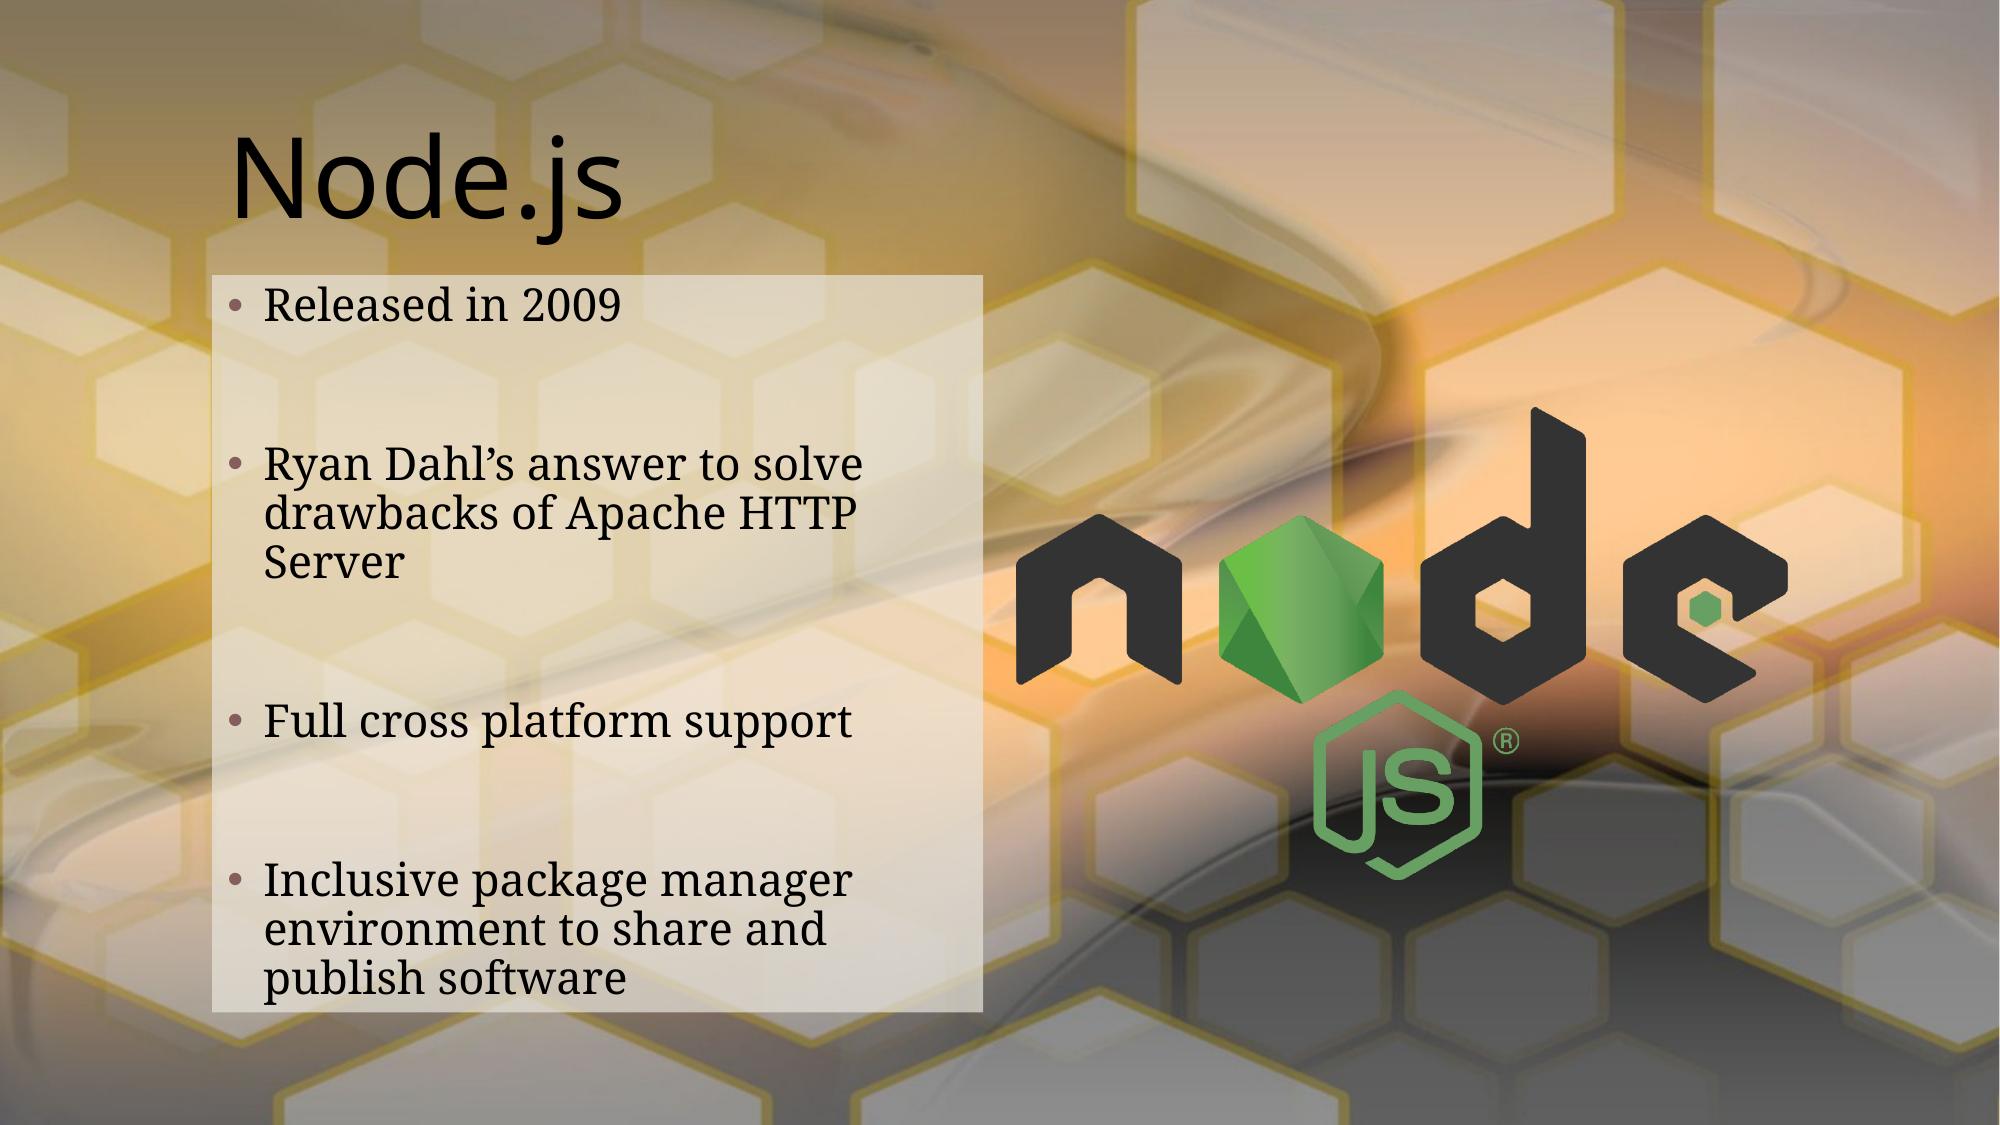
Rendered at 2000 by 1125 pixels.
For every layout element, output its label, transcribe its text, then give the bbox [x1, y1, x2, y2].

picture [0, 0, 2000, 1125]
title Node.js [212, 62, 1788, 250]
list Released in 2009 Ryan Dahl’s answer to solve drawbacks of Apache HTTP Server Full cross platform support Inclusive package manager environment to share and publish software [212, 275, 984, 1013]
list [1015, 407, 1788, 881]
